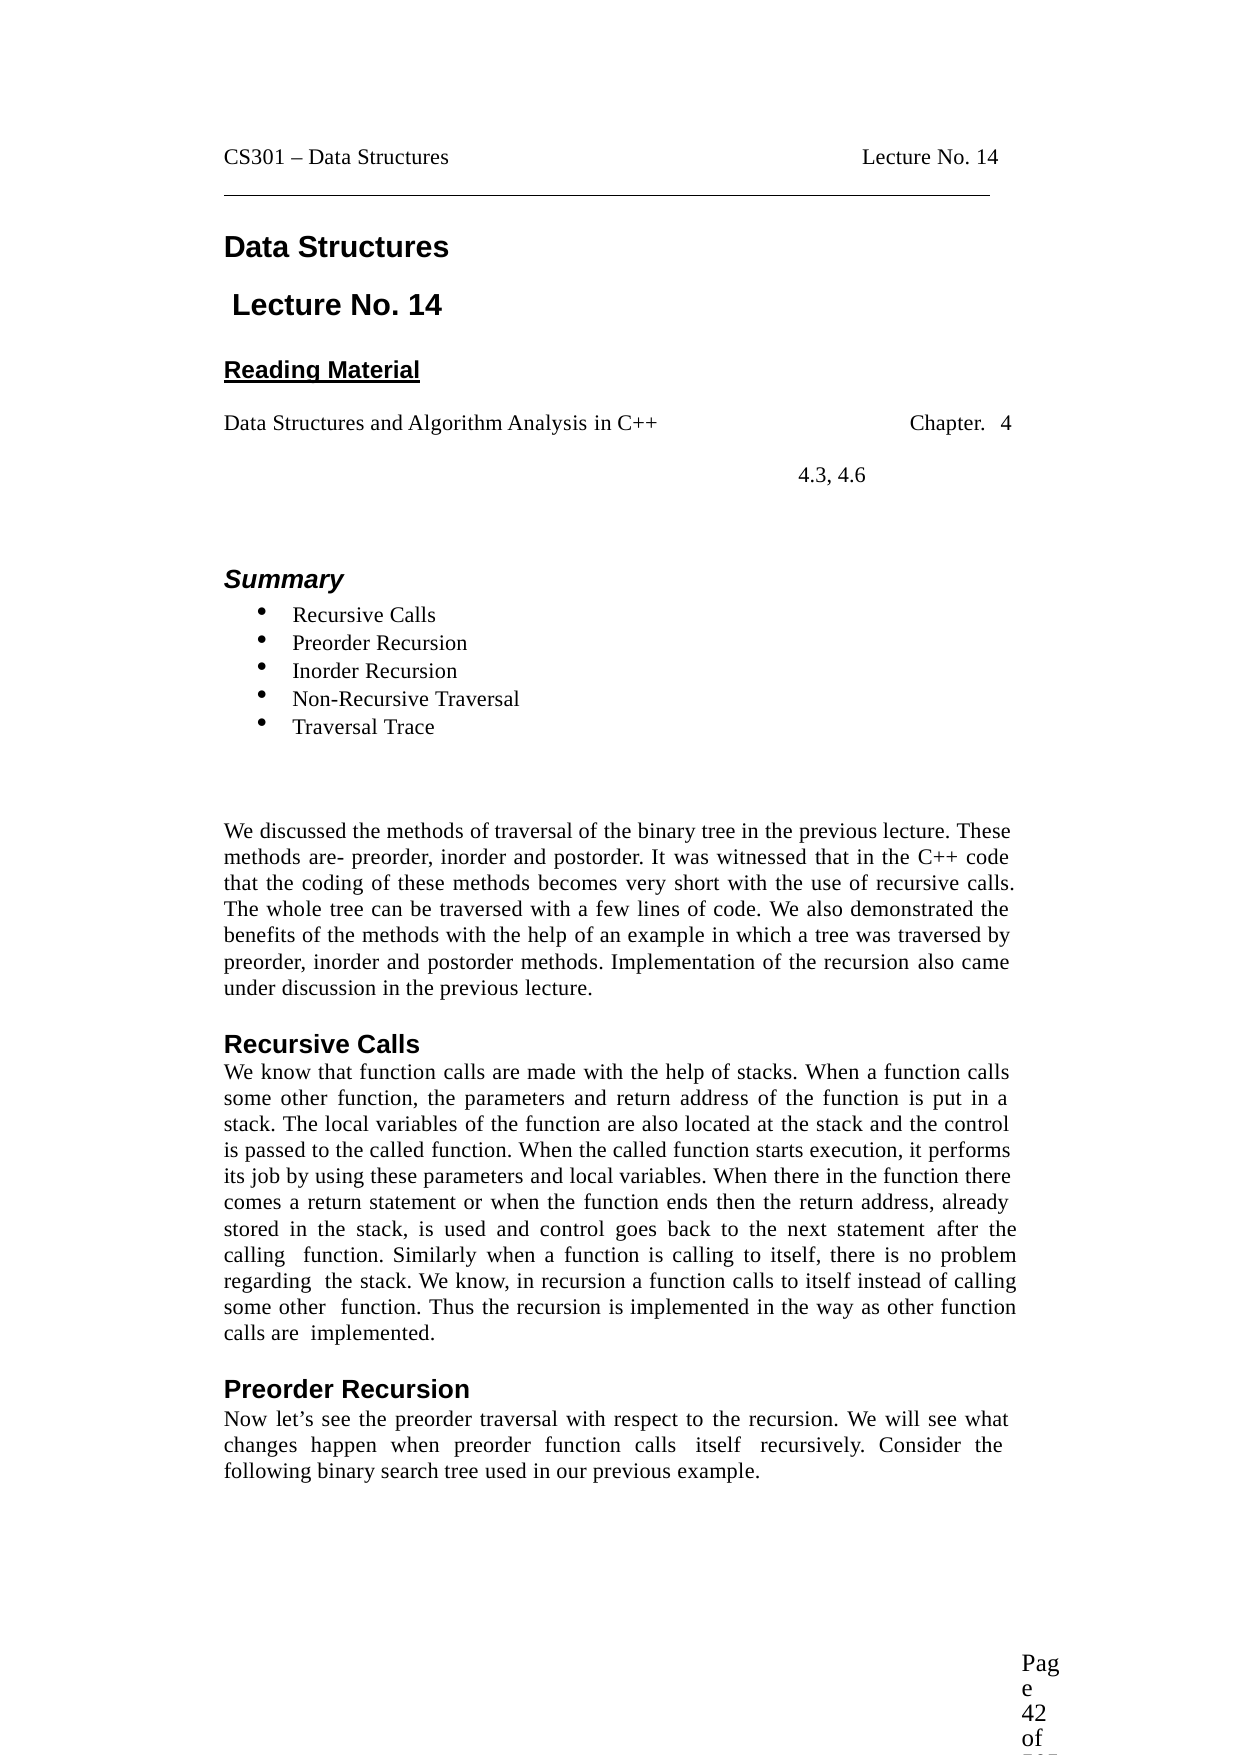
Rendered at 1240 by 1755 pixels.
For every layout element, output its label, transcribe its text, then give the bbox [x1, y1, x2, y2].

text_box 4.3, 4.6 [796, 460, 869, 488]
slide_number Page 42 of 505 [1019, 1651, 1065, 1755]
text_box Summary Recursive Calls Preorder Recursion Inorder Recursion Non-Recursive Traversal Traversal Trace [221, 562, 525, 739]
text_box Data Structures and Algorithm Analysis in C++ [221, 407, 664, 435]
text_box CS301 – Data Structures [221, 142, 453, 170]
text_box Lecture No. 14 [860, 142, 1003, 170]
text_box We discussed the methods of traversal of the binary tree in the previous lecture. These methods are- preorder, inorder and postorder. It was witnessed that in the C++ code that the coding of these methods becomes very short with the use of recursive calls. The whole tree can be traversed with a few lines of code. We also demonstrated the benefits of the methods with the help of an example in which a tree was traversed by preorder, inorder and postorder methods. Implementation of the recursion also came under discussion in the previous lecture. Recursive Calls We know that function calls are made with the help of stacks. When a function calls some other function, the parameters and return address of the function is put in a stack. The local variables of the function are also located at the stack and the control is passed to the called function. When the called function starts execution, it performs its job by using these parameters and local variables. When there in the function there comes a return statement or when the function ends then the return address, already stored in the stack, is used and control goes back to the next statement after the calling function. Similarly when a function is calling to itself, there is no problem regarding the stack. We know, in recursion a function calls to itself instead of calling some other function. Thus the recursion is implemented in the way as other function calls are implemented. Preorder Recursion Now let’s see the preorder traversal with respect to the recursion. We will see what changes happen when preorder function calls itself recursively. Consider the following binary search tree used in our previous example. [221, 817, 1018, 1484]
text_box Chapter. 4 [907, 407, 1018, 435]
text_box Data Structures Lecture No. 14 Reading Material [221, 205, 452, 384]
